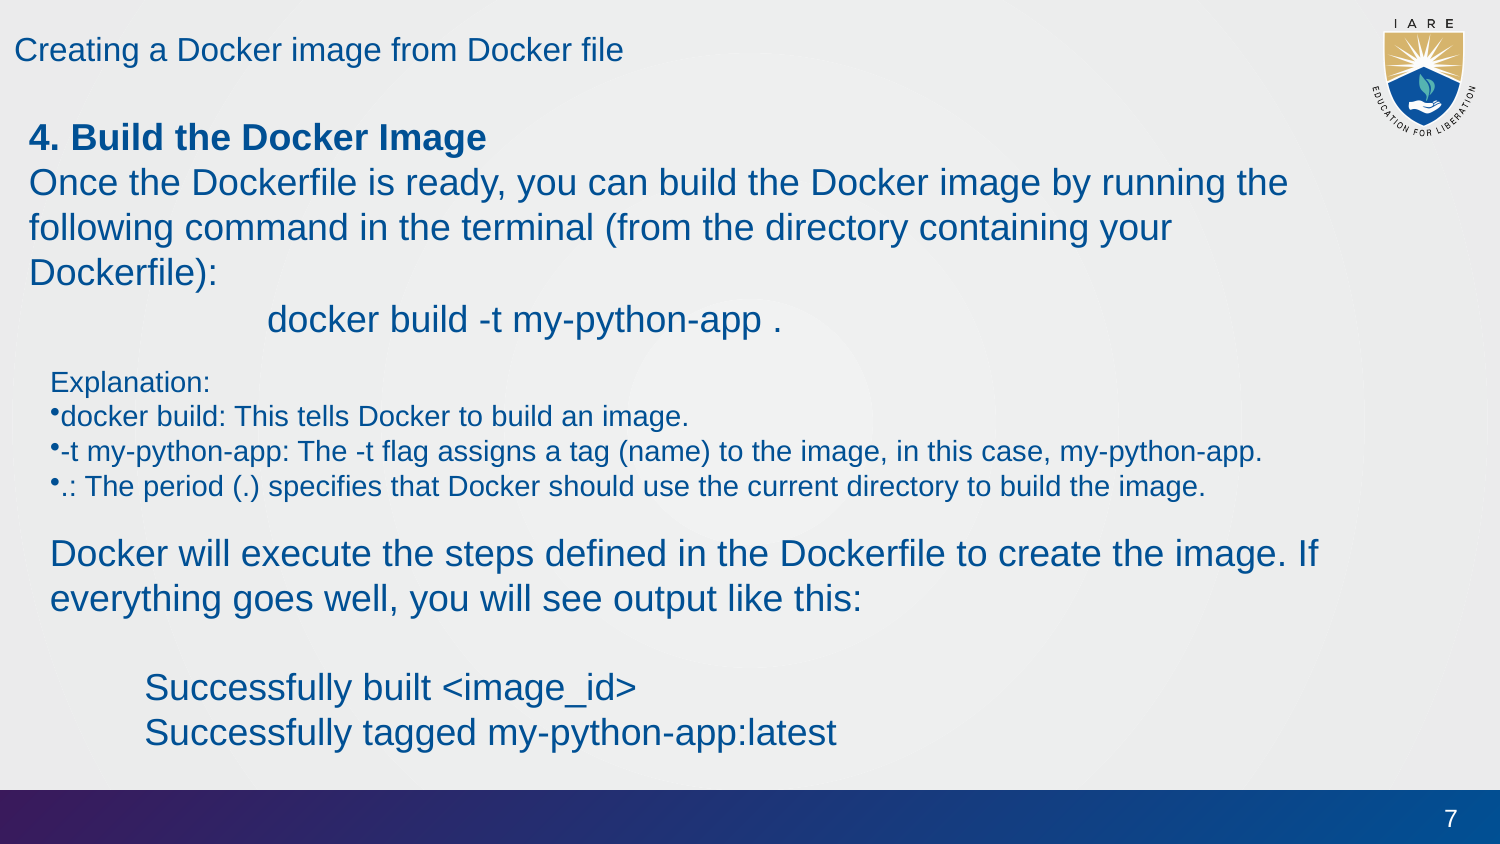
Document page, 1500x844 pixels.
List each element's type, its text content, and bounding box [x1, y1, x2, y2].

text_box Creating a Docker image from Docker file [14, 28, 1319, 69]
picture [1372, 19, 1490, 138]
text_box Docker will execute the steps defined in the Dockerfile to create the image. If everything goes well, you will see output like this: [35, 521, 1444, 627]
text_box docker build -t my-python-app . [252, 287, 1007, 348]
text_box Successfully built <image_id> Successfully tagged my-python-app:latest [129, 656, 1241, 761]
text_box 4. Build the Docker Image Once the Dockerfile is ready, you can build the Docker image by running the following command in the terminal (from the directory containing your Dockerfile): [14, 105, 1352, 301]
slide_number 7 [1388, 790, 1474, 844]
text_box Explanation: docker build: This tells Docker to build an image. -t my-python-app: The -t flag assigns a tag (name) to the image, in this case, my-python-app. .: The period (.) specifies that Docker should use the current directory to build the image. [35, 355, 1373, 521]
